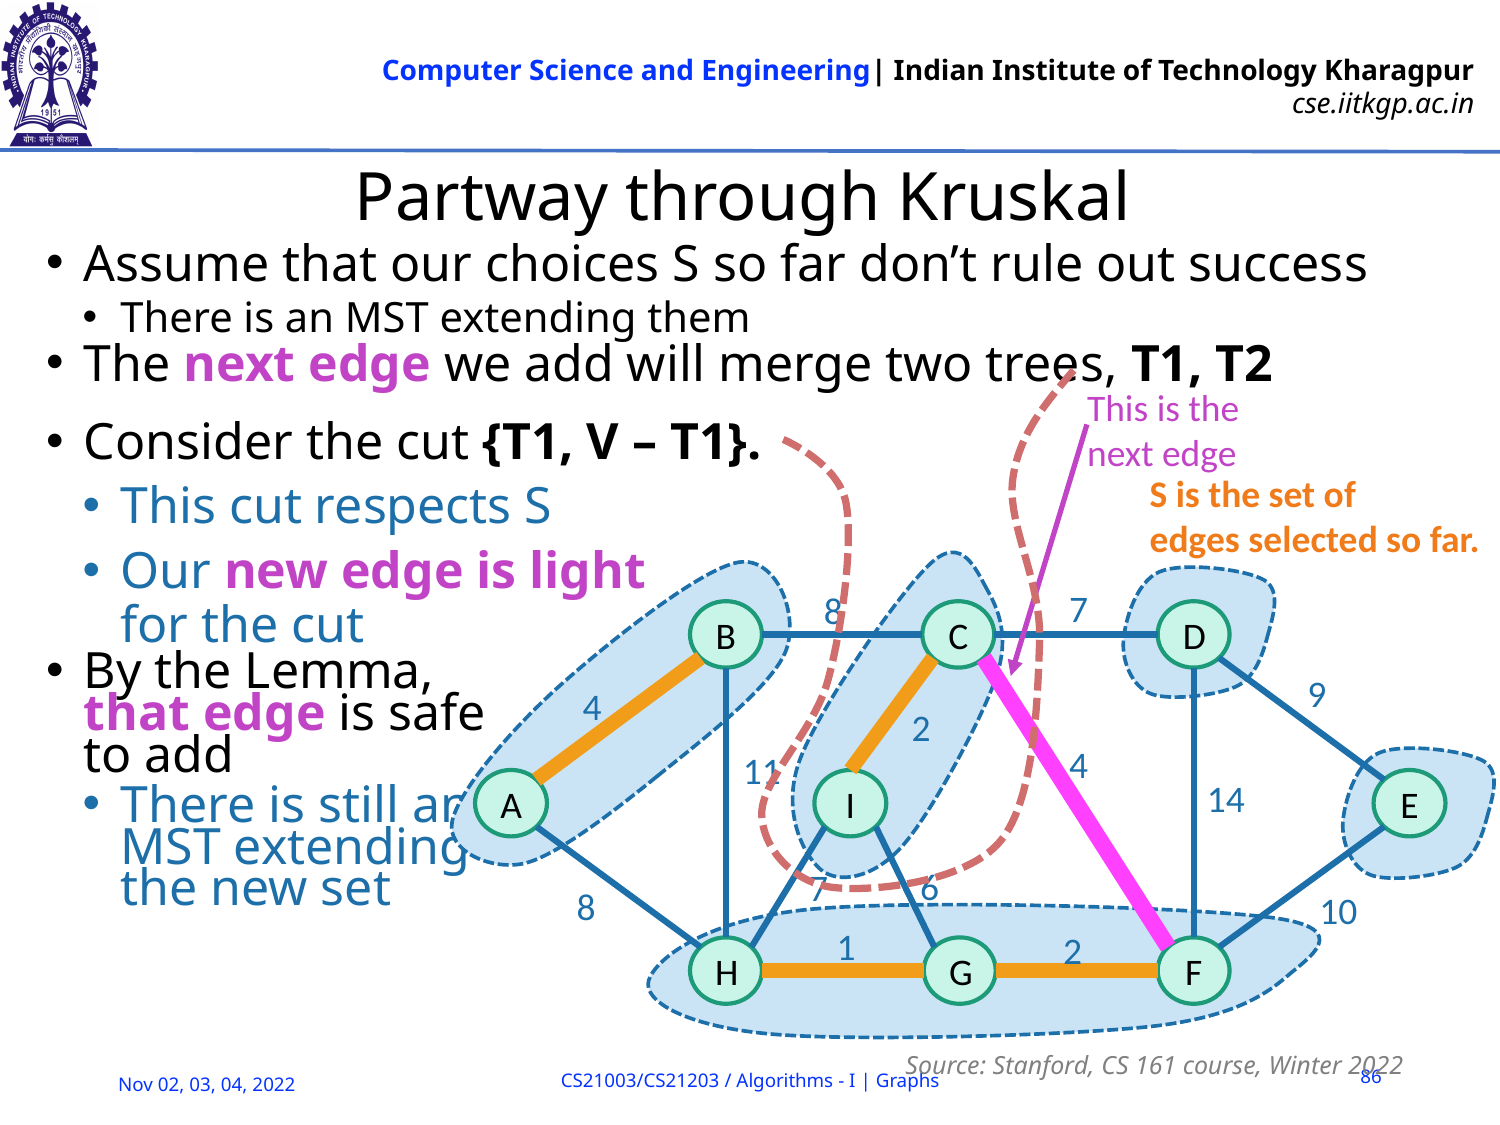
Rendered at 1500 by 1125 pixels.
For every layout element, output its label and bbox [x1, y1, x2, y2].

footer [247, 1050, 1253, 1111]
picture [1, 2, 98, 147]
title [47, 98, 1437, 242]
slide_number [1323, 1075, 1397, 1107]
slide_number [103, 1065, 366, 1125]
text_box [890, 1040, 1495, 1075]
text_box [31, 242, 1500, 1038]
